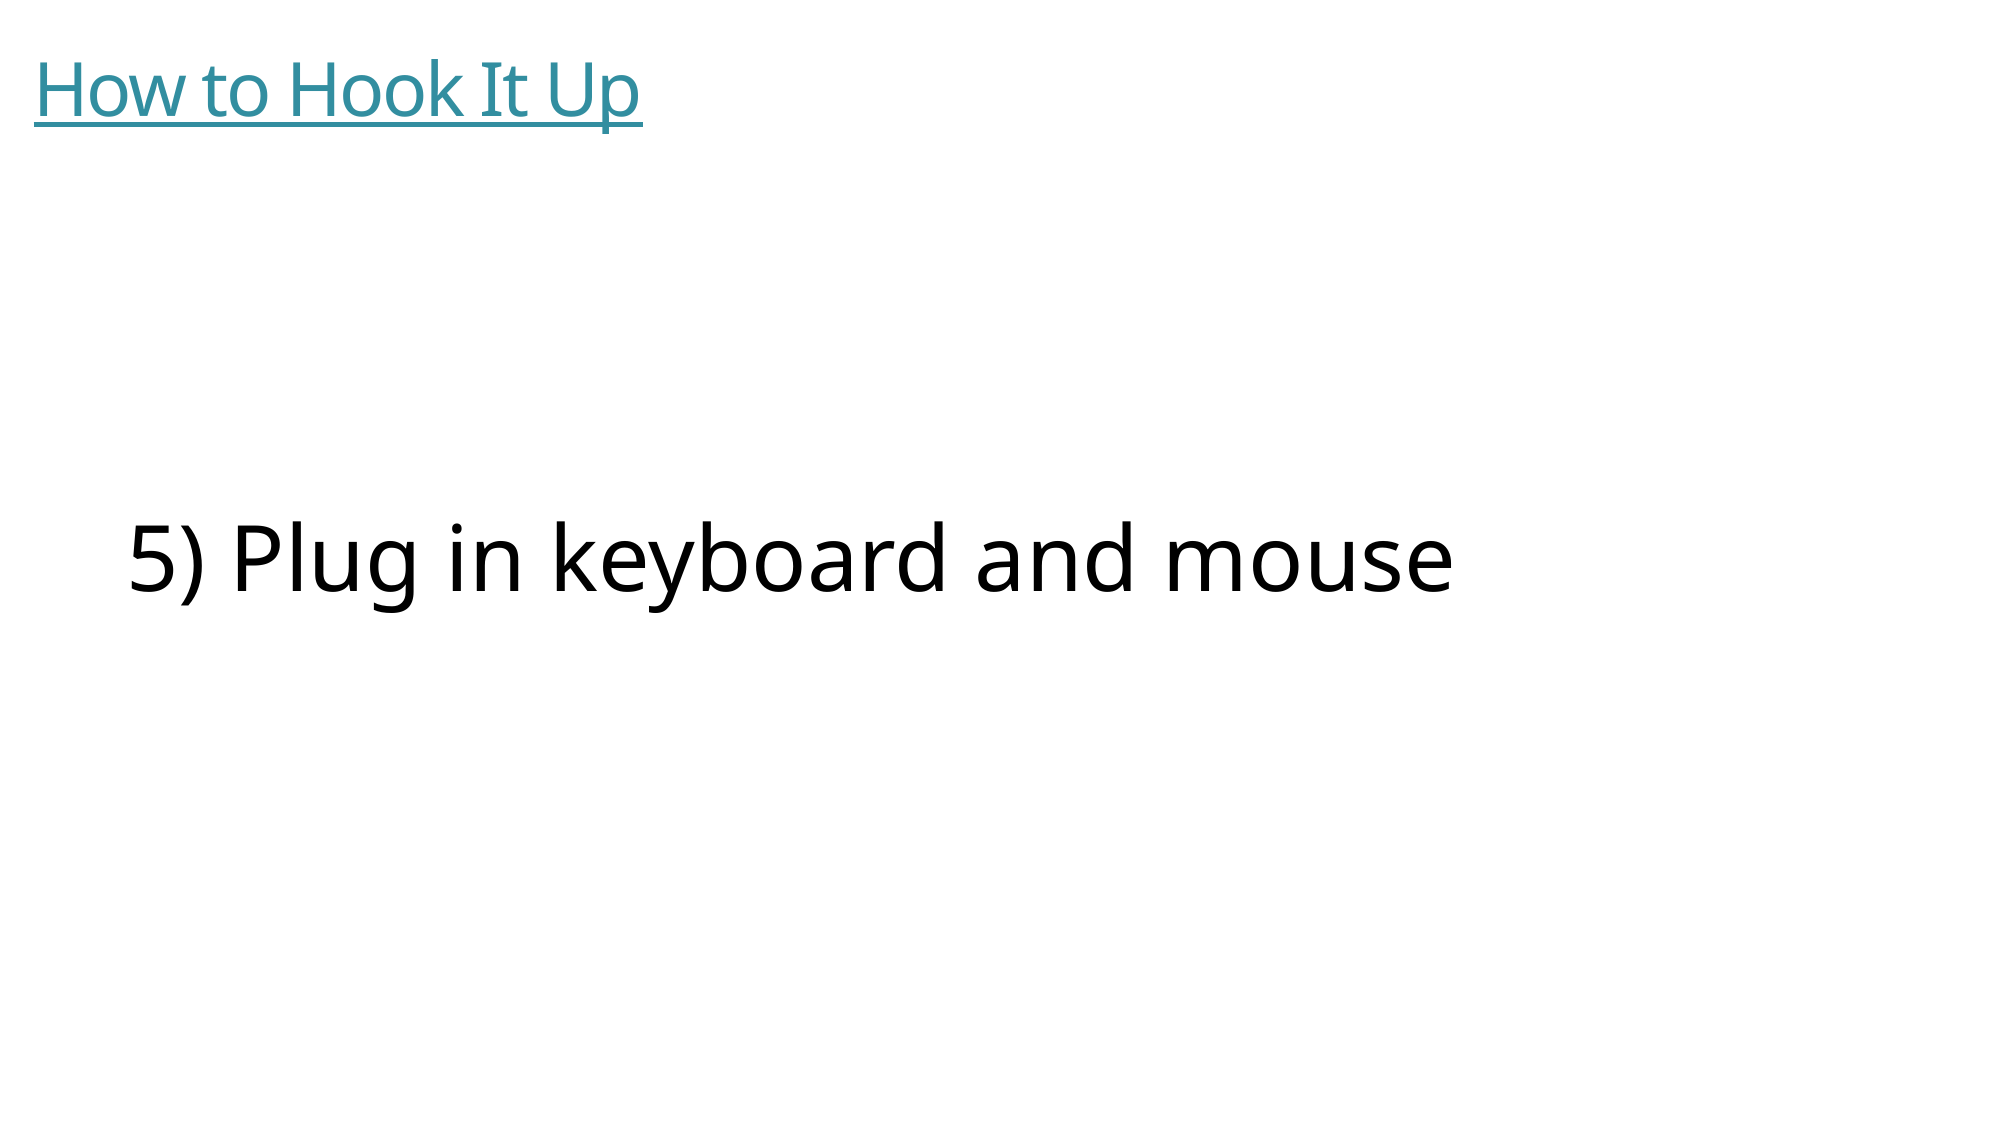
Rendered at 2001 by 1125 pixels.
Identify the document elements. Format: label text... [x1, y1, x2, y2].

title How to Hook It Up [18, 6, 1875, 180]
list 5) Plug in keyboard and mouse [111, 179, 1876, 948]
